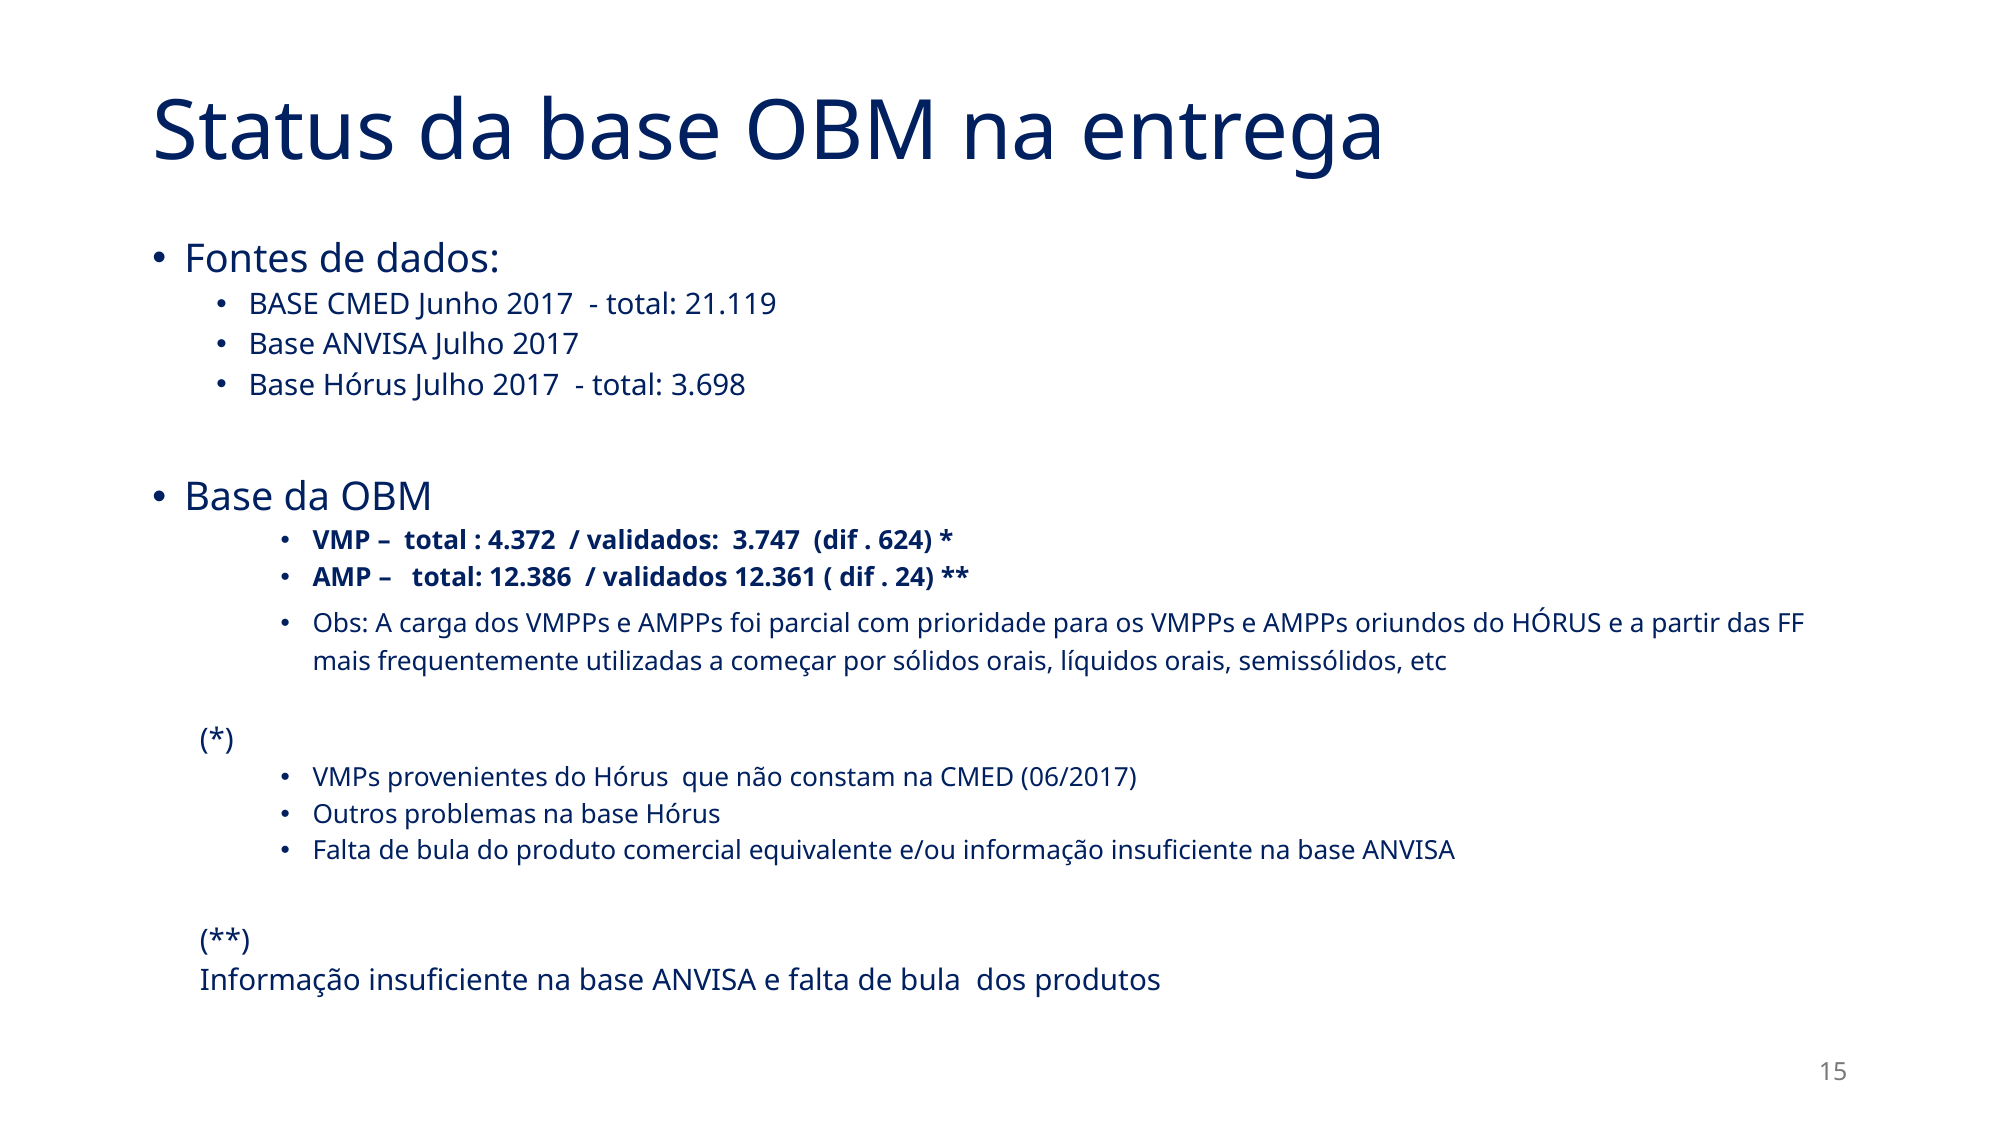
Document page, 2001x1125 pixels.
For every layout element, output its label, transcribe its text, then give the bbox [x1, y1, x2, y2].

list Fontes de dados: BASE CMED Junho 2017 - total: 21.119 Base ANVISA Julho 2017 Base Hórus Julho 2017 - total: 3.698 Base da OBM VMP – total : 4.372 / validados: 3.747 (dif . 624) * AMP – total: 12.386 / validados 12.361 ( dif . 24) ** Obs: A carga dos VMPPs e AMPPs foi parcial com prioridade para os VMPPs e AMPPs oriundos do HÓRUS e a partir das FF mais frequentemente utilizadas a começar por sólidos orais, líquidos orais, semissólidos, etc (*) VMPs provenientes do Hórus que não constam na CMED (06/2017) Outros problemas na base Hórus Falta de bula do produto comercial equivalente e/ou informação insuficiente na base ANVISA (**) Informação insuficiente na base ANVISA e falta de bula dos produtos [137, 230, 1863, 1014]
slide_number 15 [1412, 1042, 1863, 1103]
title Status da base OBM na entrega [137, 59, 1863, 206]
